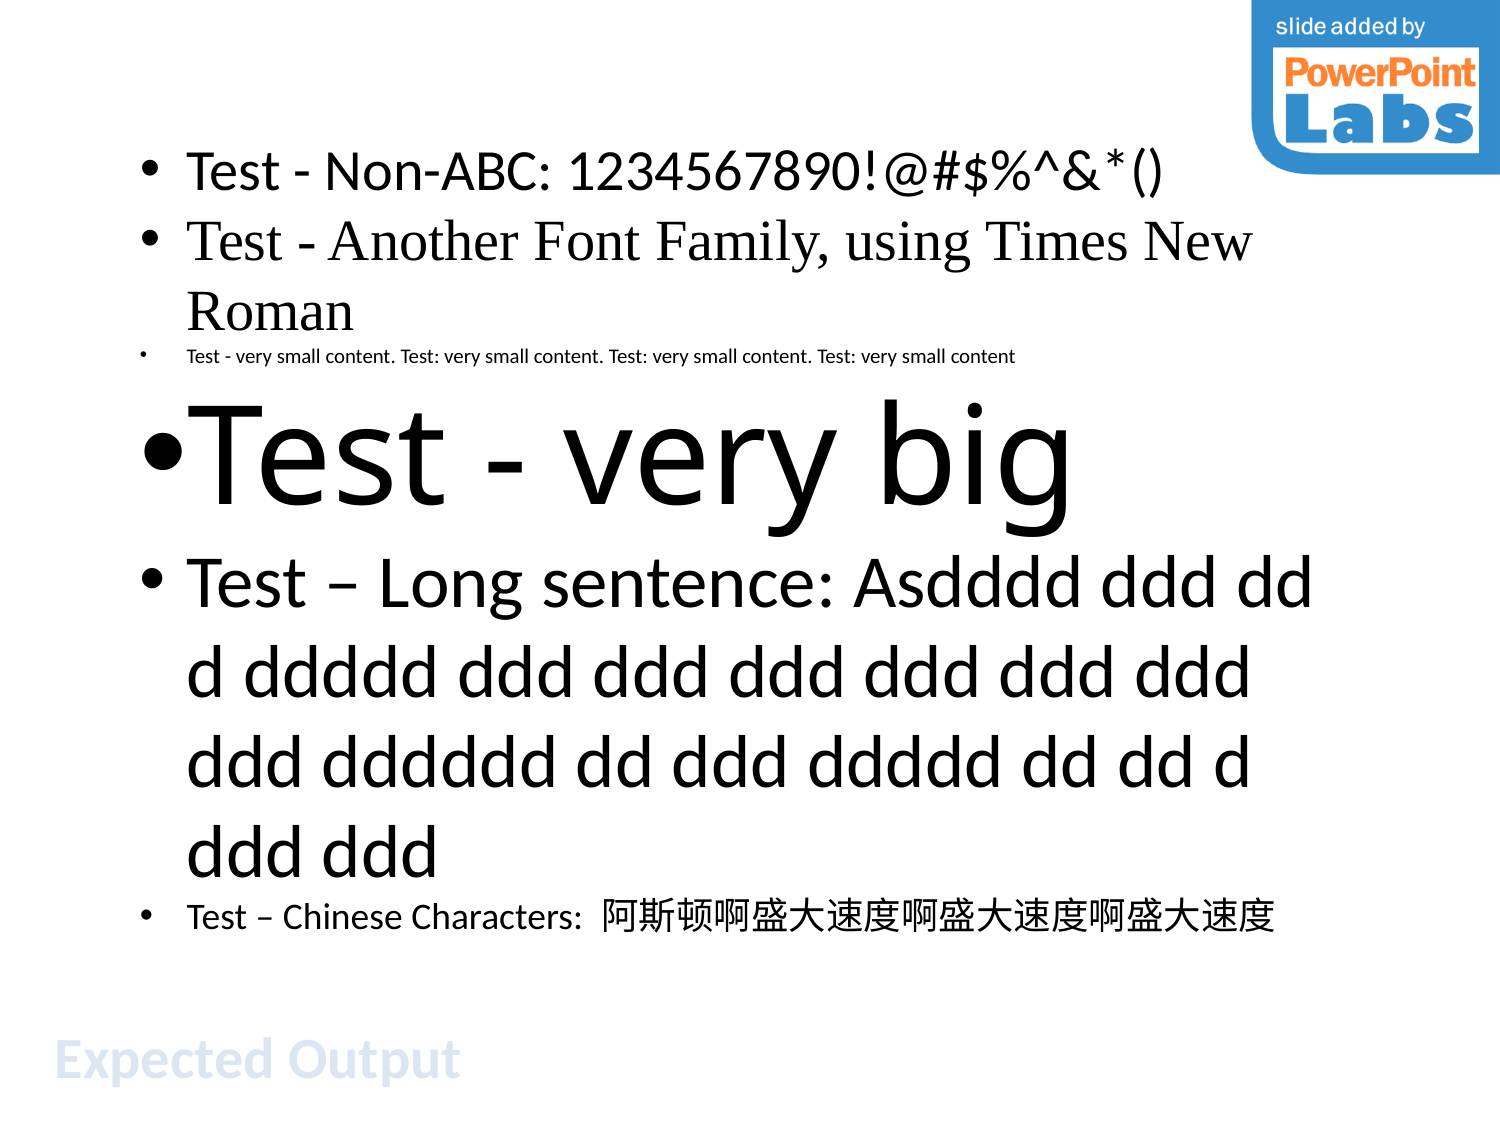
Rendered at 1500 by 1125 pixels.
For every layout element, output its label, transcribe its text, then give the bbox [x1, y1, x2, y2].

text_box Test - Non-ABC: 1234567890!@#$%^&*() Test - Another Font Family, using Times New Roman Test - very small content. Test: very small content. Test: very small content. Test: very small content Test - very big Test – Long sentence: Asdddd ddd dd d ddddd ddd ddd ddd ddd ddd ddd ddd dddddd dd ddd ddddd dd dd d ddd ddd Test – Chinese Characters: 阿斯顿啊盛大速度啊盛大速度啊盛大速度 [125, 125, 1375, 945]
picture [1249, 0, 1500, 176]
text_box Expected Output [39, 1012, 477, 1098]
